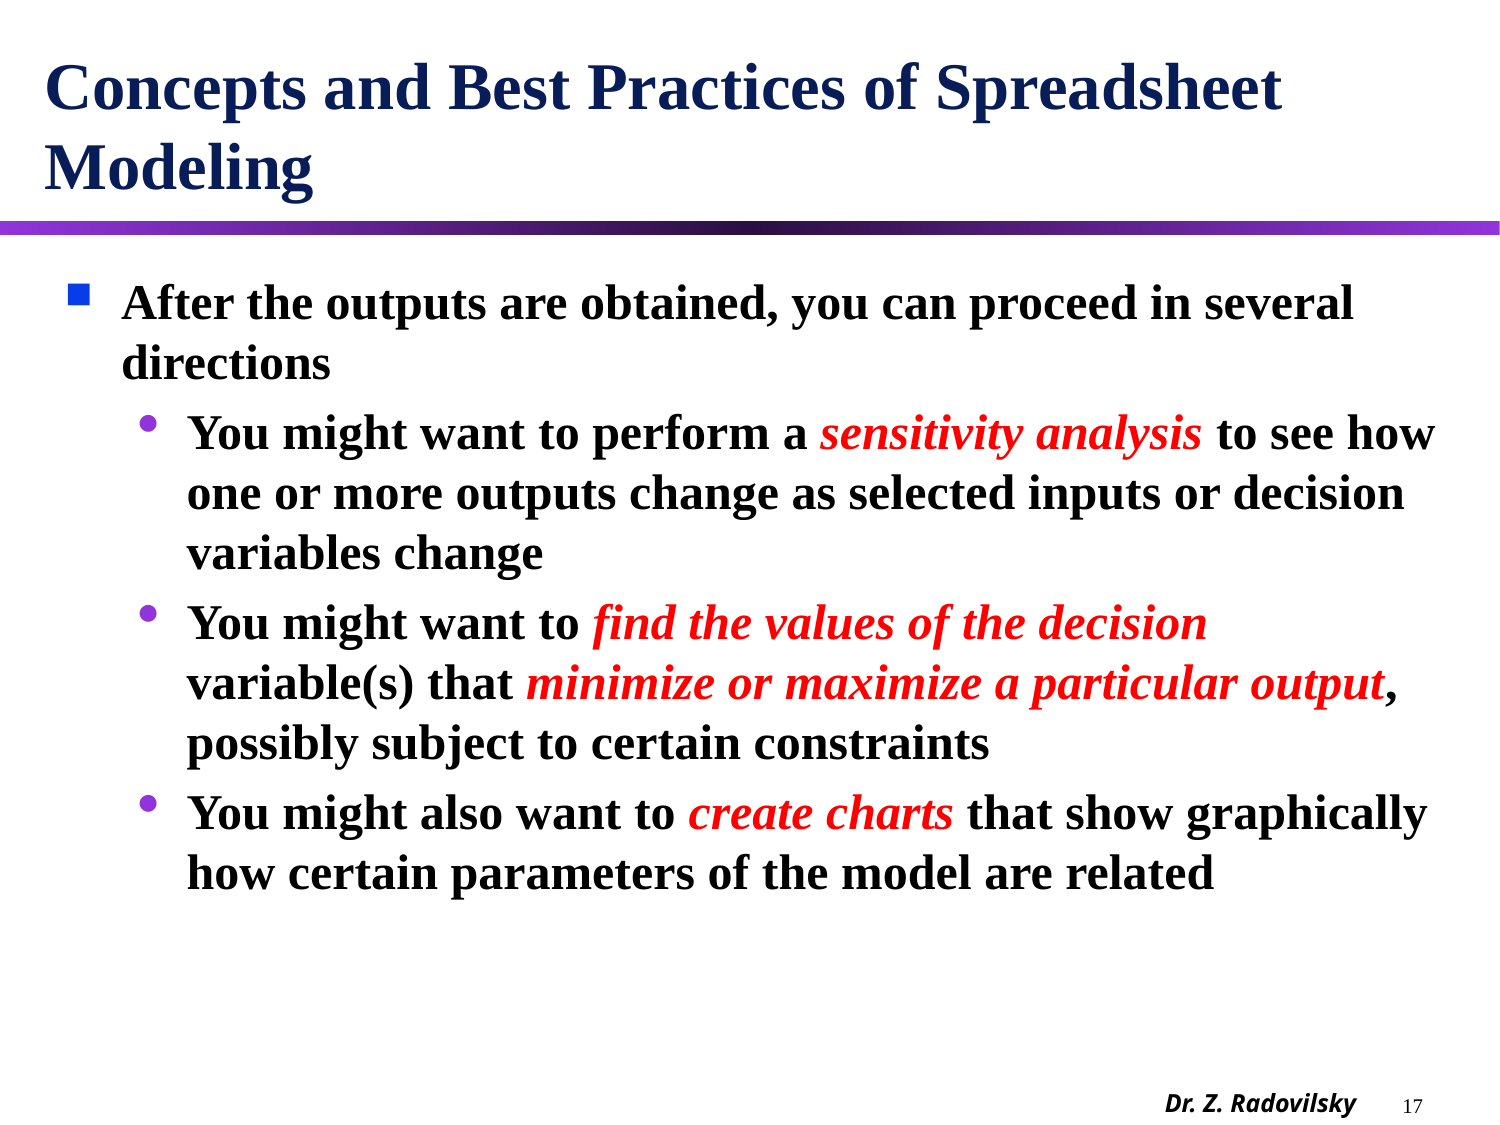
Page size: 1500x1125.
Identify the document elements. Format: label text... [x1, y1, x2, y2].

list After the outputs are obtained, you can proceed in several directions You might want to perform a sensitivity analysis to see how one or more outputs change as selected inputs or decision variables change You might want to find the values of the decision variable(s) that minimize or maximize a particular output, possibly subject to certain constraints You might also want to create charts that show graphically how certain parameters of the model are related [49, 262, 1463, 1051]
title Concepts and Best Practices of Spreadsheet Modeling [29, 24, 1471, 211]
